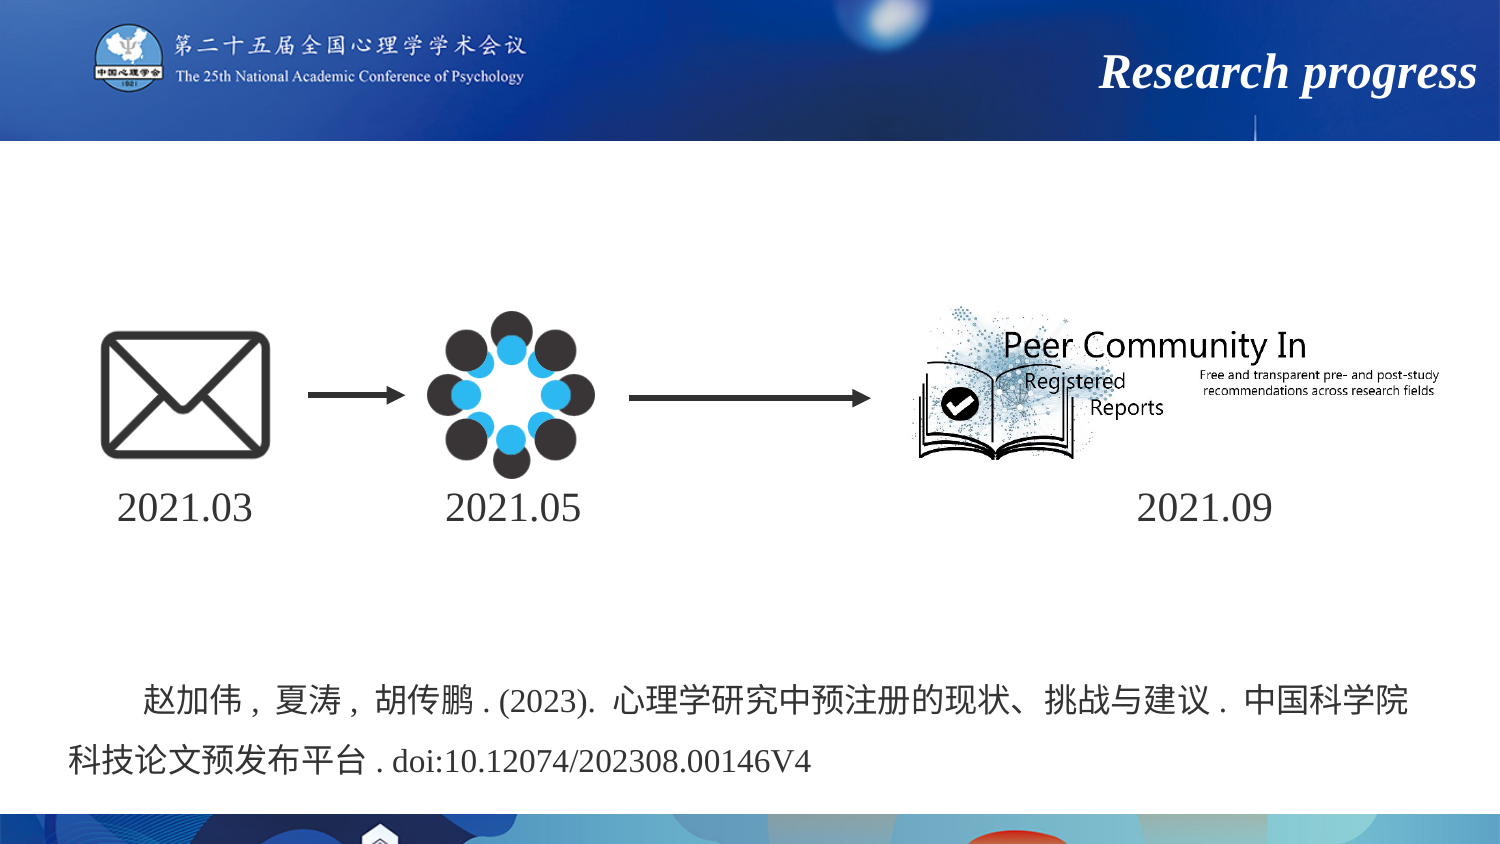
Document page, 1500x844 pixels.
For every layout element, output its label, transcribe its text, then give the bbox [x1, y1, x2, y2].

text_box 2021.09 [1121, 487, 1289, 538]
picture [896, 292, 1459, 480]
picture [83, 293, 287, 497]
text_box 2021.03 [102, 505, 269, 537]
picture [427, 311, 595, 479]
text_box 2021.05 [430, 485, 597, 537]
picture [0, 814, 1500, 844]
picture [0, 0, 1500, 141]
text_box 赵加伟, 夏涛, 胡传鹏. (2023). 心理学研究中预注册的现状、挑战与建议. 中国科学院科技论文预发布平台. doi:10.12074/202308.00146V4 [53, 651, 1447, 786]
